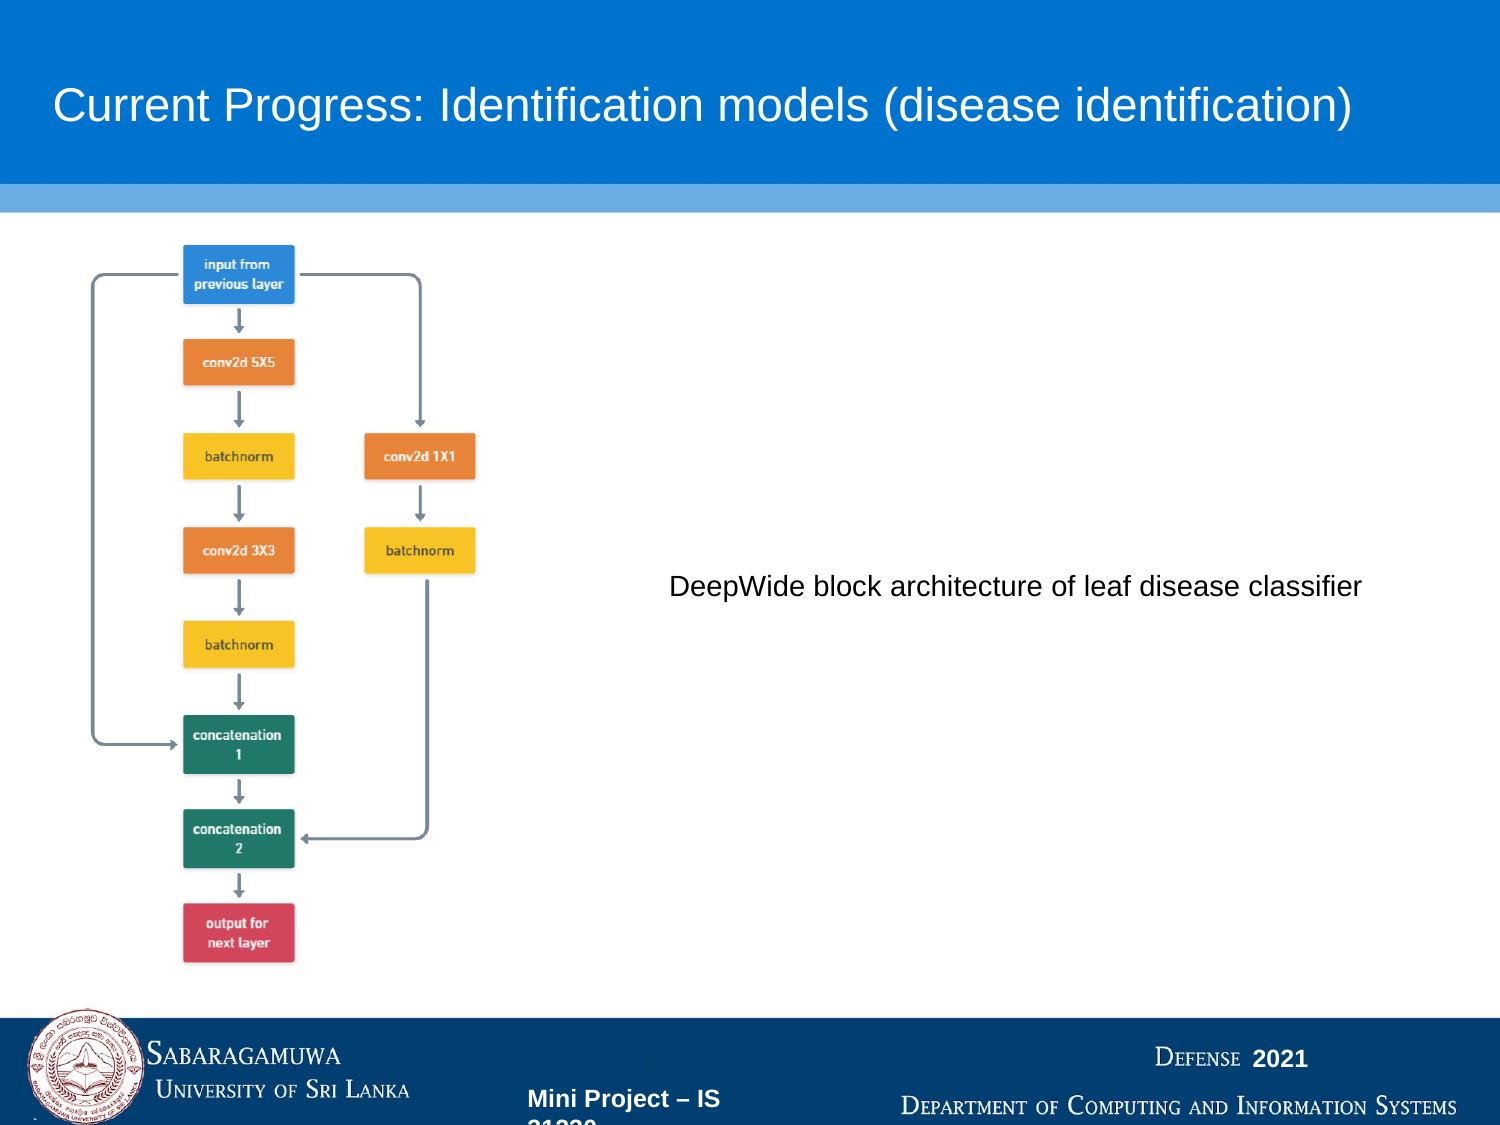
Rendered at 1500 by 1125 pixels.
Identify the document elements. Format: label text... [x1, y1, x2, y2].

text_box 2021 [1237, 1035, 1325, 1081]
text_box Mini Project – IS 31230 [512, 1074, 813, 1125]
text_box DeepWide block architecture of leaf disease classifier [532, 551, 1500, 617]
title Current Progress: Identification models (disease identification) [37, 37, 1388, 225]
picture [0, 0, 1500, 1125]
